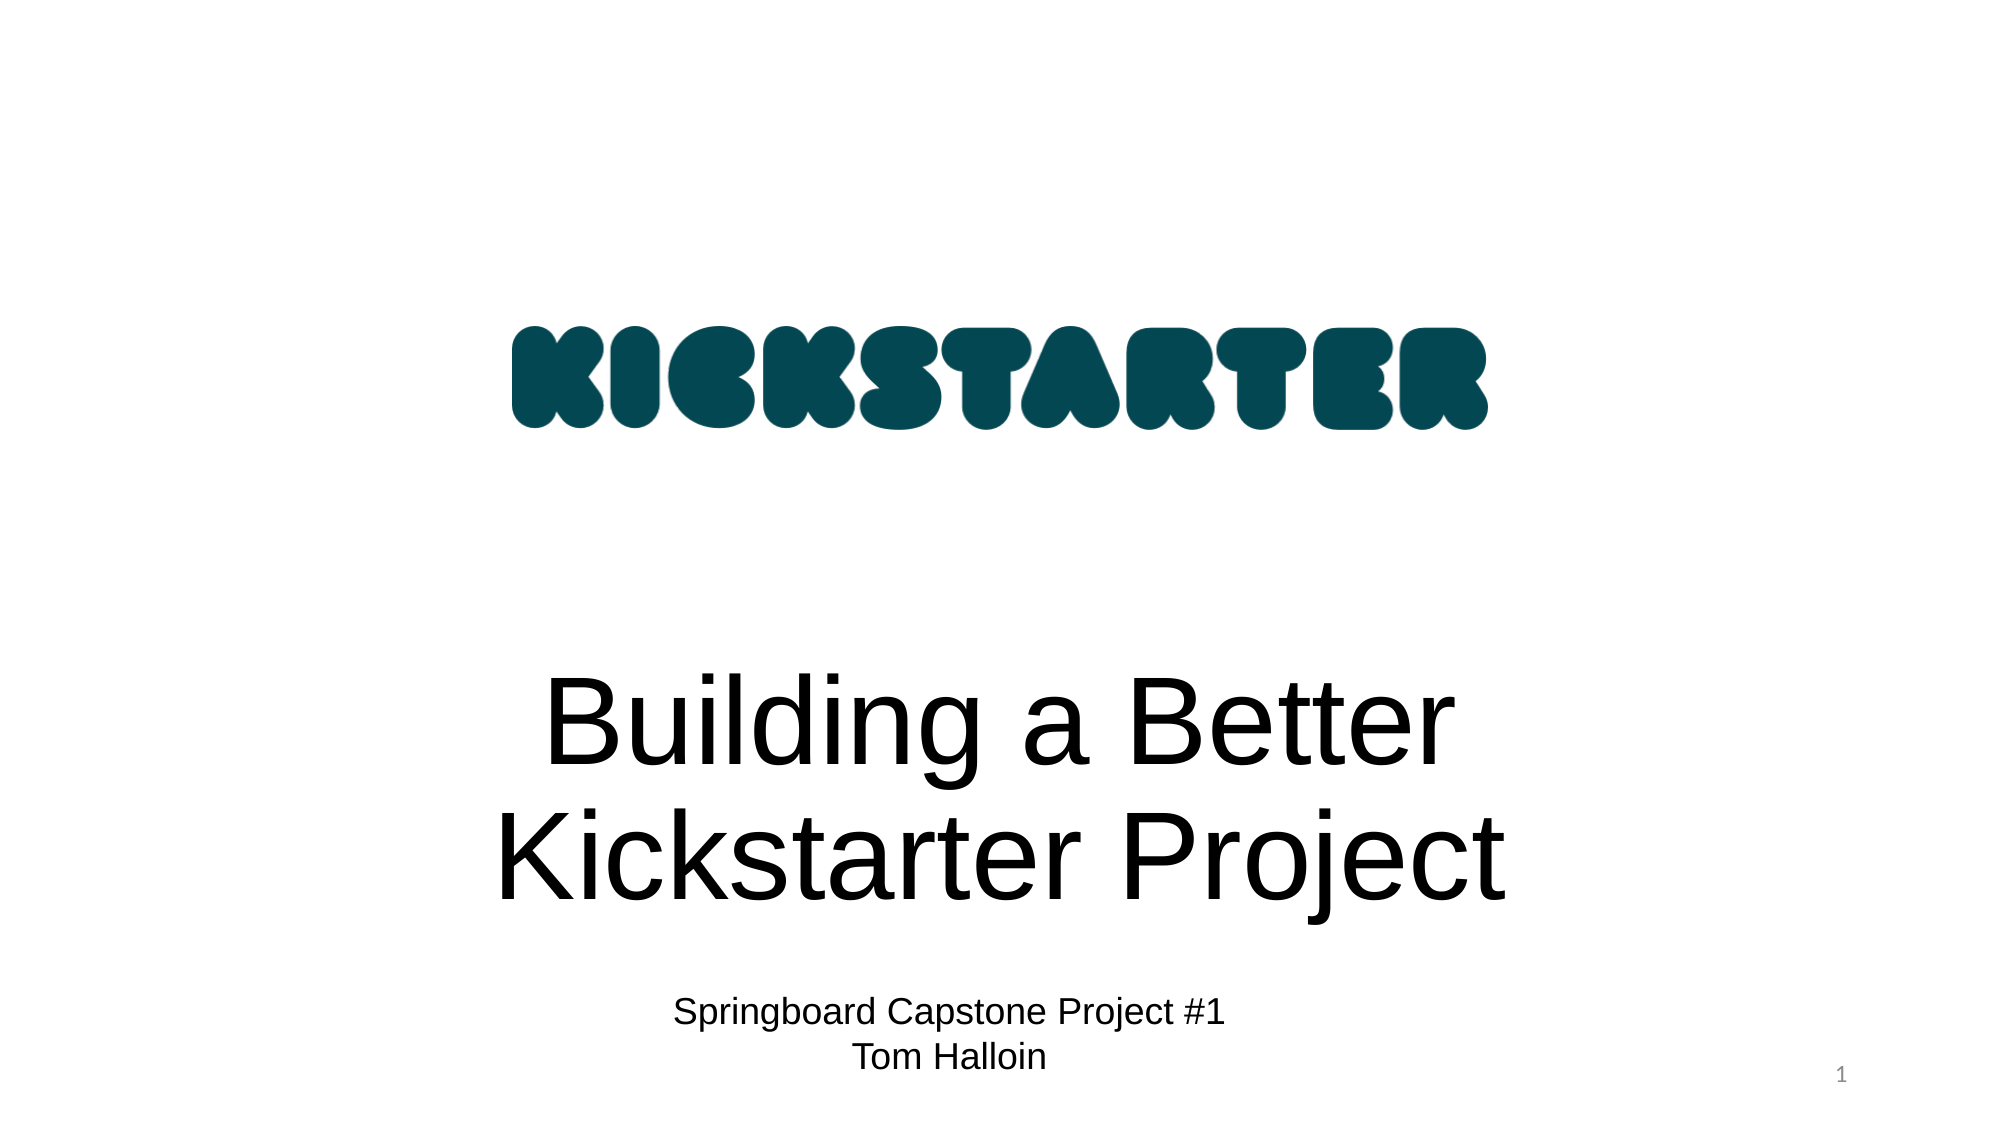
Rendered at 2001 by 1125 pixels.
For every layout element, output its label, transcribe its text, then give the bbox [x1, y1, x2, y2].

title Building a Better Kickstarter Project [249, 619, 1750, 935]
picture [512, 326, 1488, 430]
slide_number 1 [1412, 1042, 1863, 1103]
text_box Springboard Capstone Project #1 Tom Halloin [628, 979, 1270, 1085]
